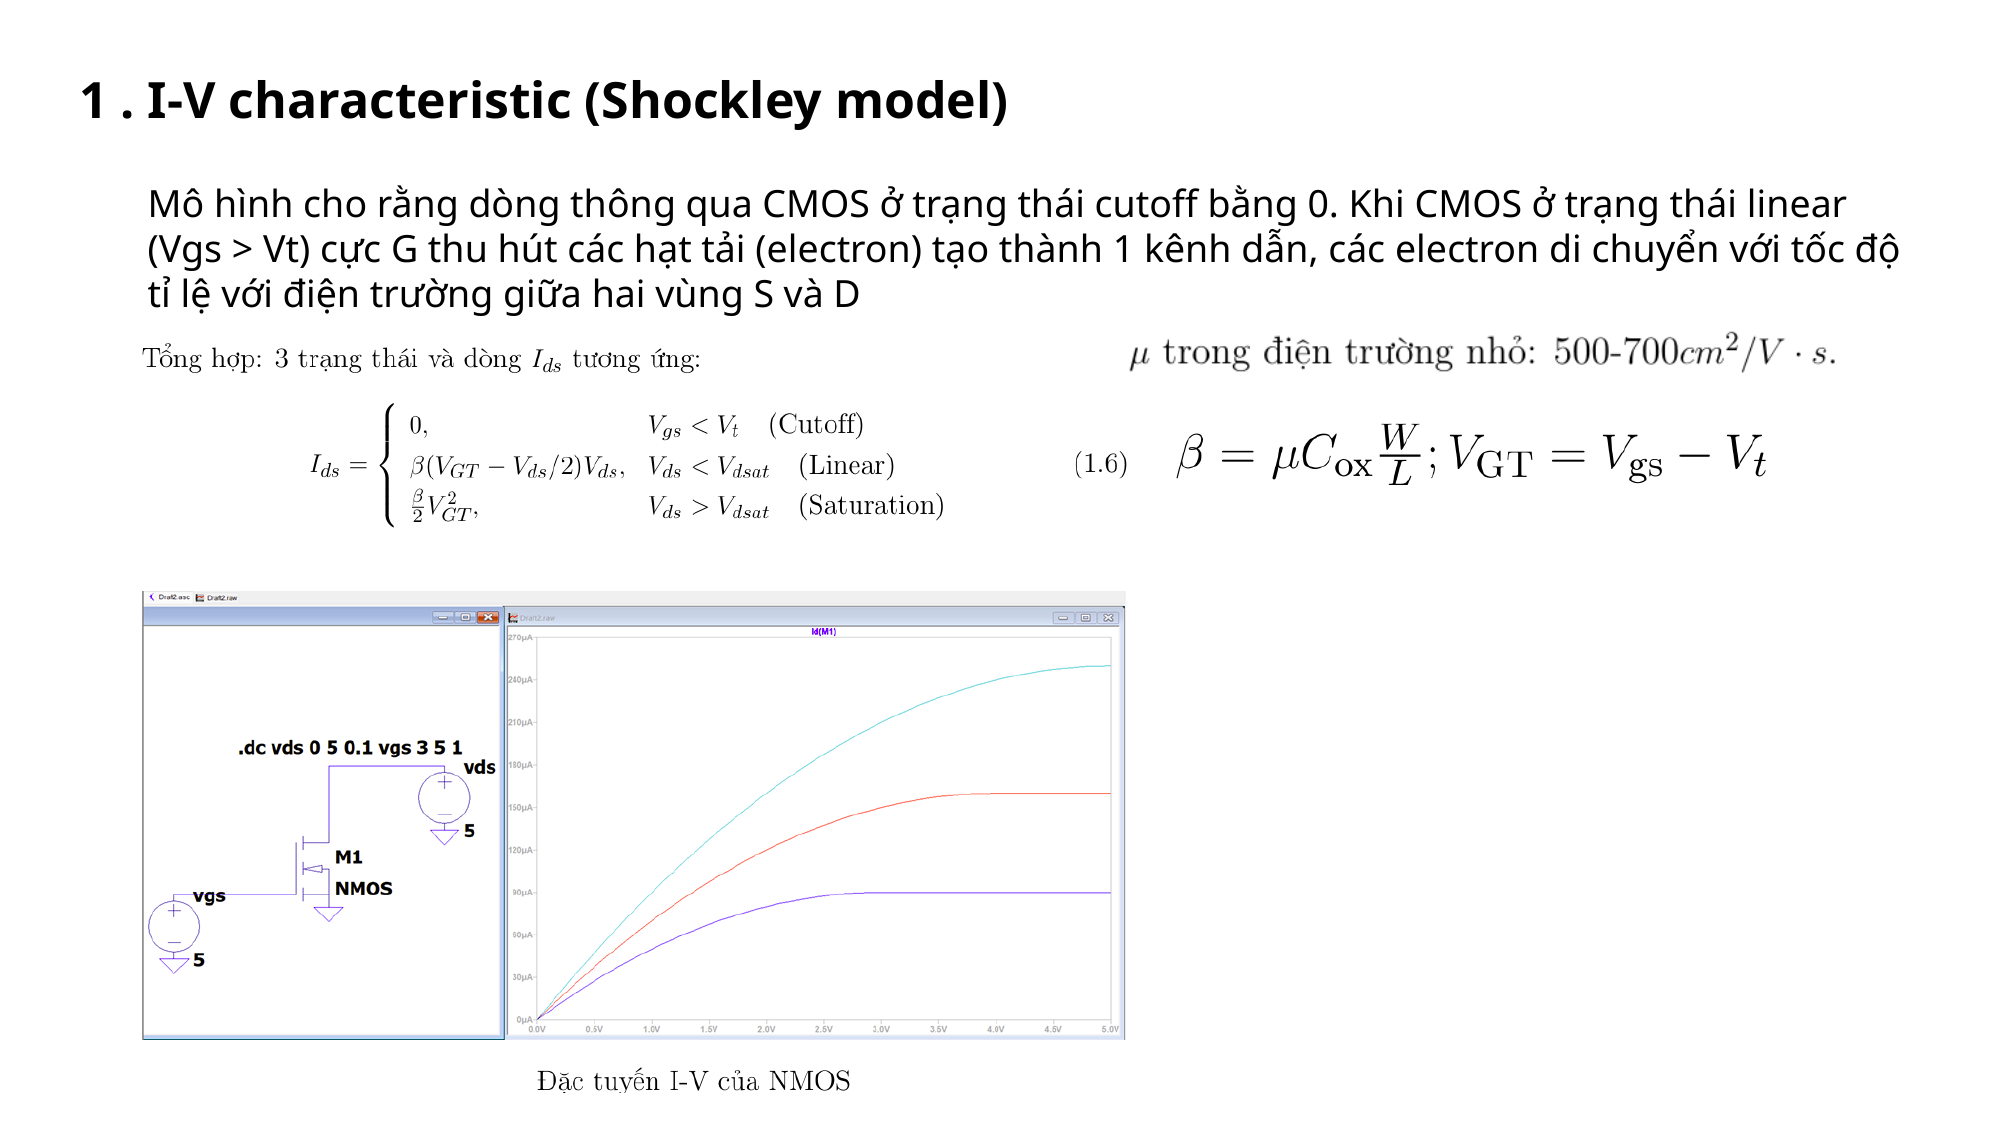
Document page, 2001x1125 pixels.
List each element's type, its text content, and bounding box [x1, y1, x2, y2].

text_box 1 . I-V characteristic (Shockley model) [64, 60, 1025, 136]
picture [132, 324, 1868, 1125]
text_box Mô hình cho rằng dòng thông qua CMOS ở trạng thái cutoff bằng 0. Khi CMOS ở trạng thái linear (Vgs > Vt) cực G thu hút các hạt tải (electron) tạo thành 1 kênh dẫn, các electron di chuyển với tốc độ tỉ lệ với điện trường giữa hai vùng S và D [132, 172, 1933, 323]
